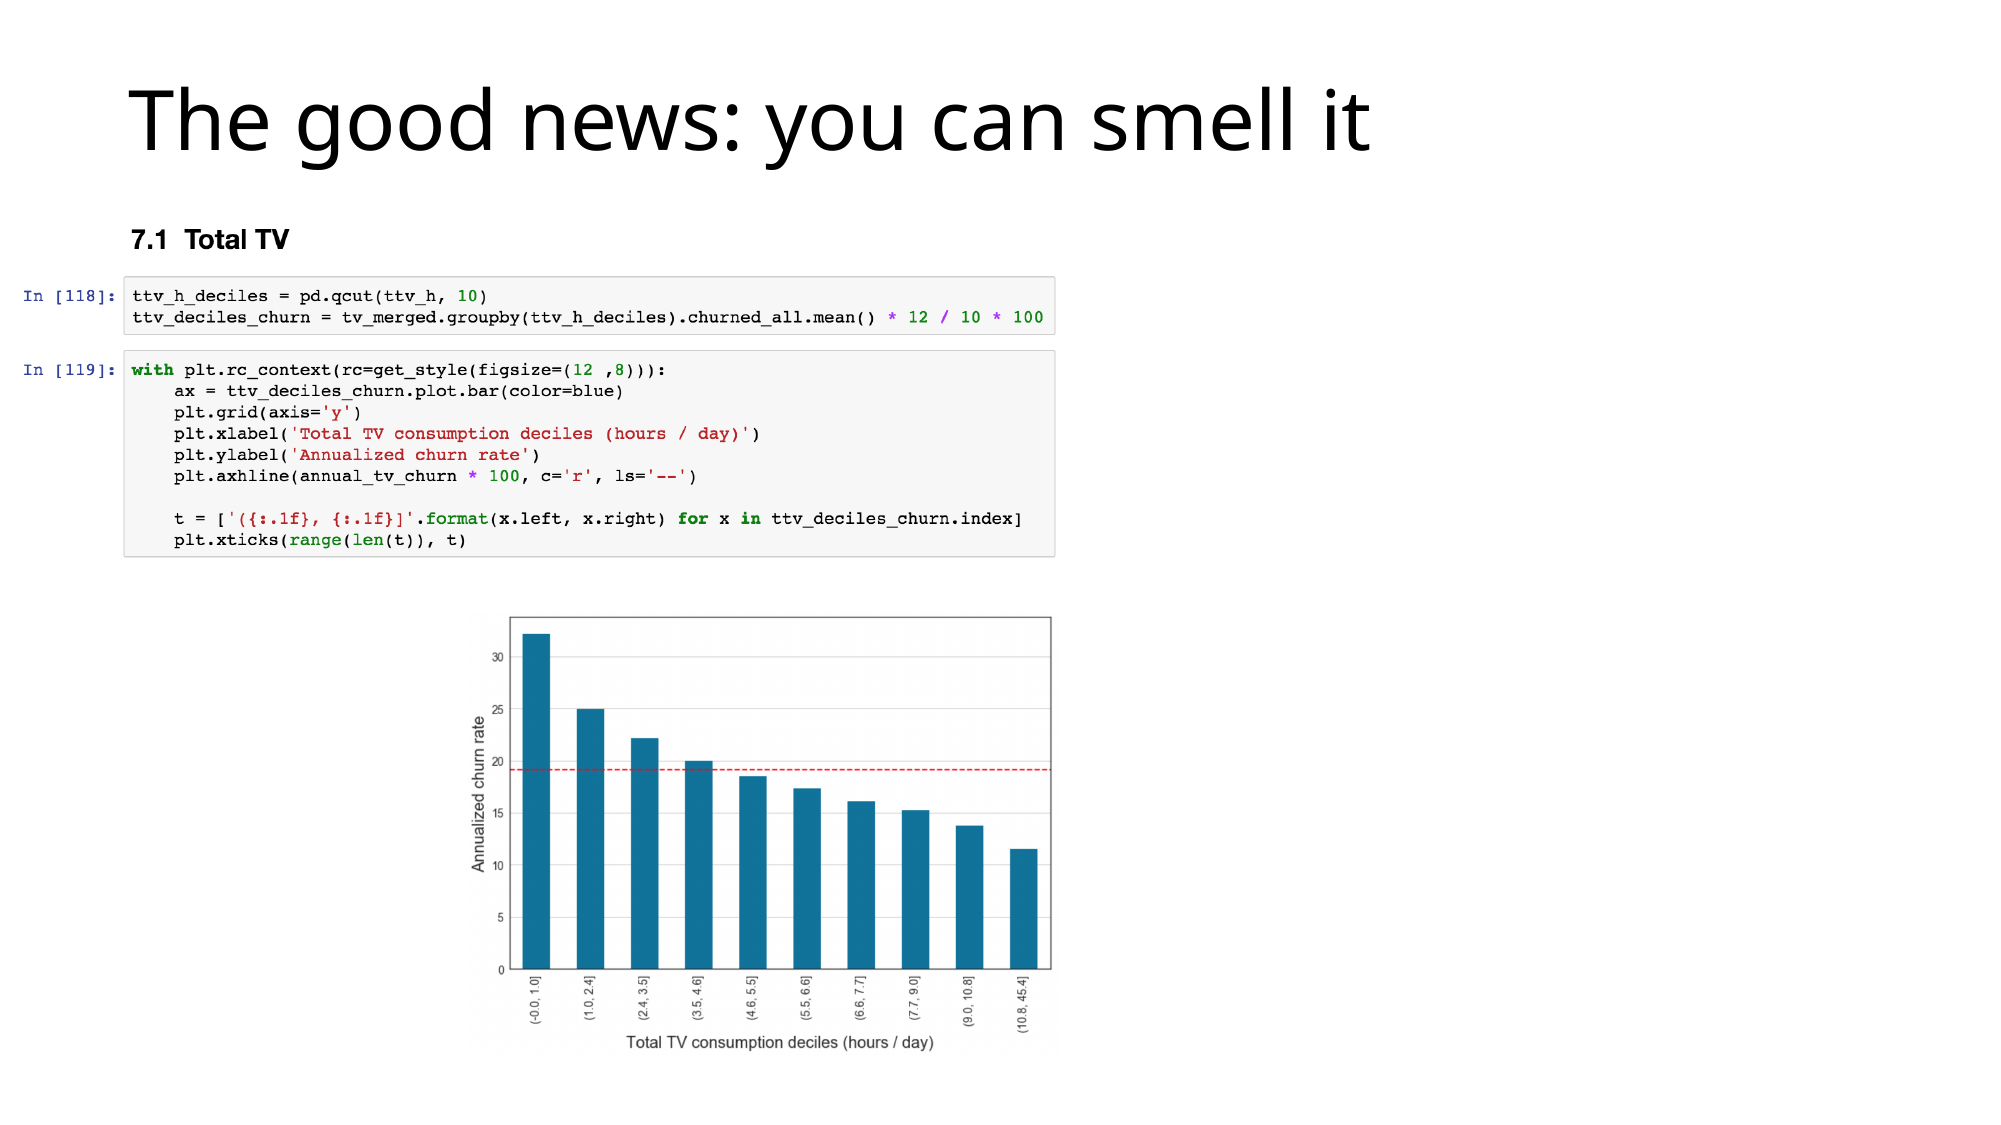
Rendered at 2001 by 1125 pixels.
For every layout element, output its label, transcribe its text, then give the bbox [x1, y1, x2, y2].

picture [17, 215, 1069, 566]
picture [465, 610, 1060, 1055]
title The good news: you can smell it [113, 14, 1839, 232]
